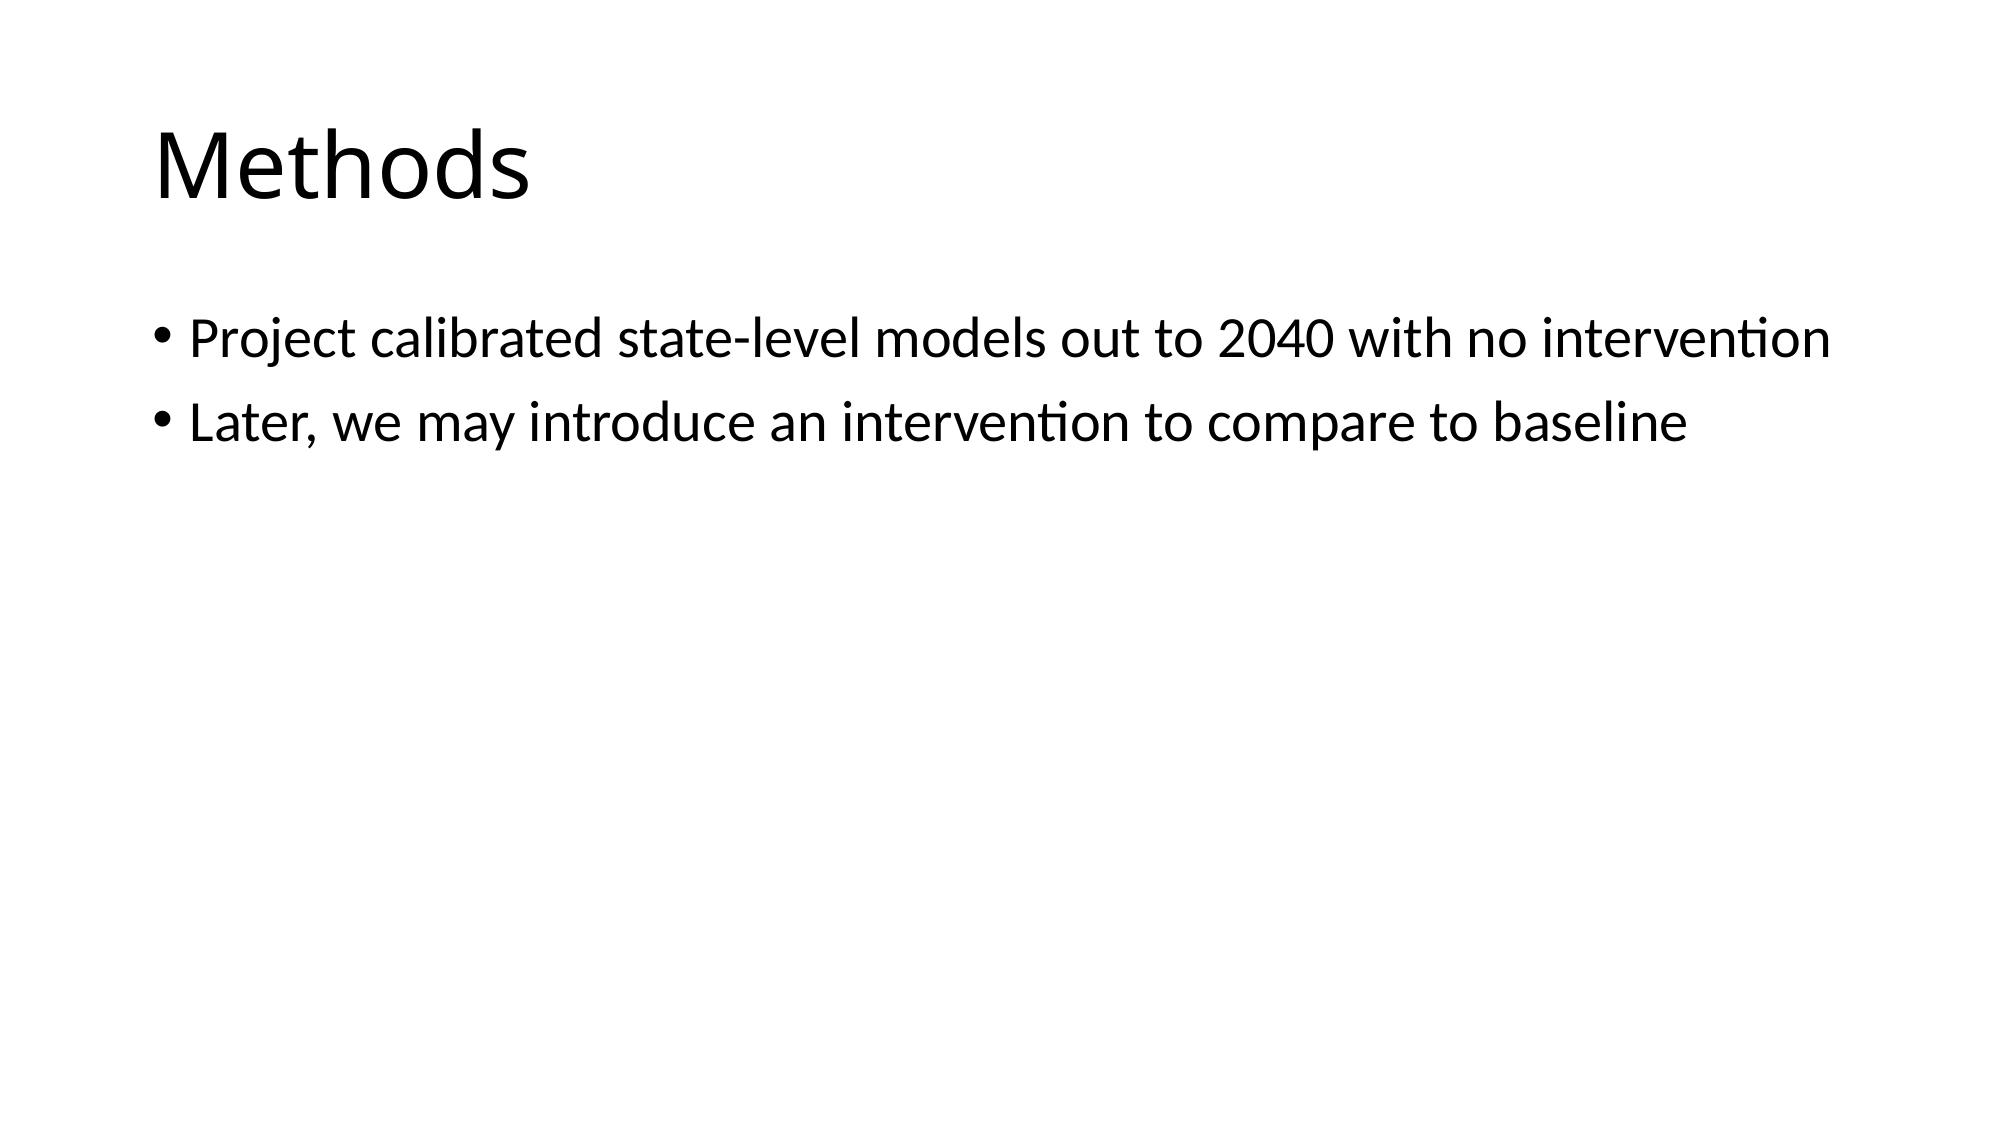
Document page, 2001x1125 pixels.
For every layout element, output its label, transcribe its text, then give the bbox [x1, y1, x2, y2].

list Project calibrated state-level models out to 2040 with no intervention Later, we may introduce an intervention to compare to baseline [137, 299, 1863, 1014]
title Methods [137, 59, 1863, 278]
